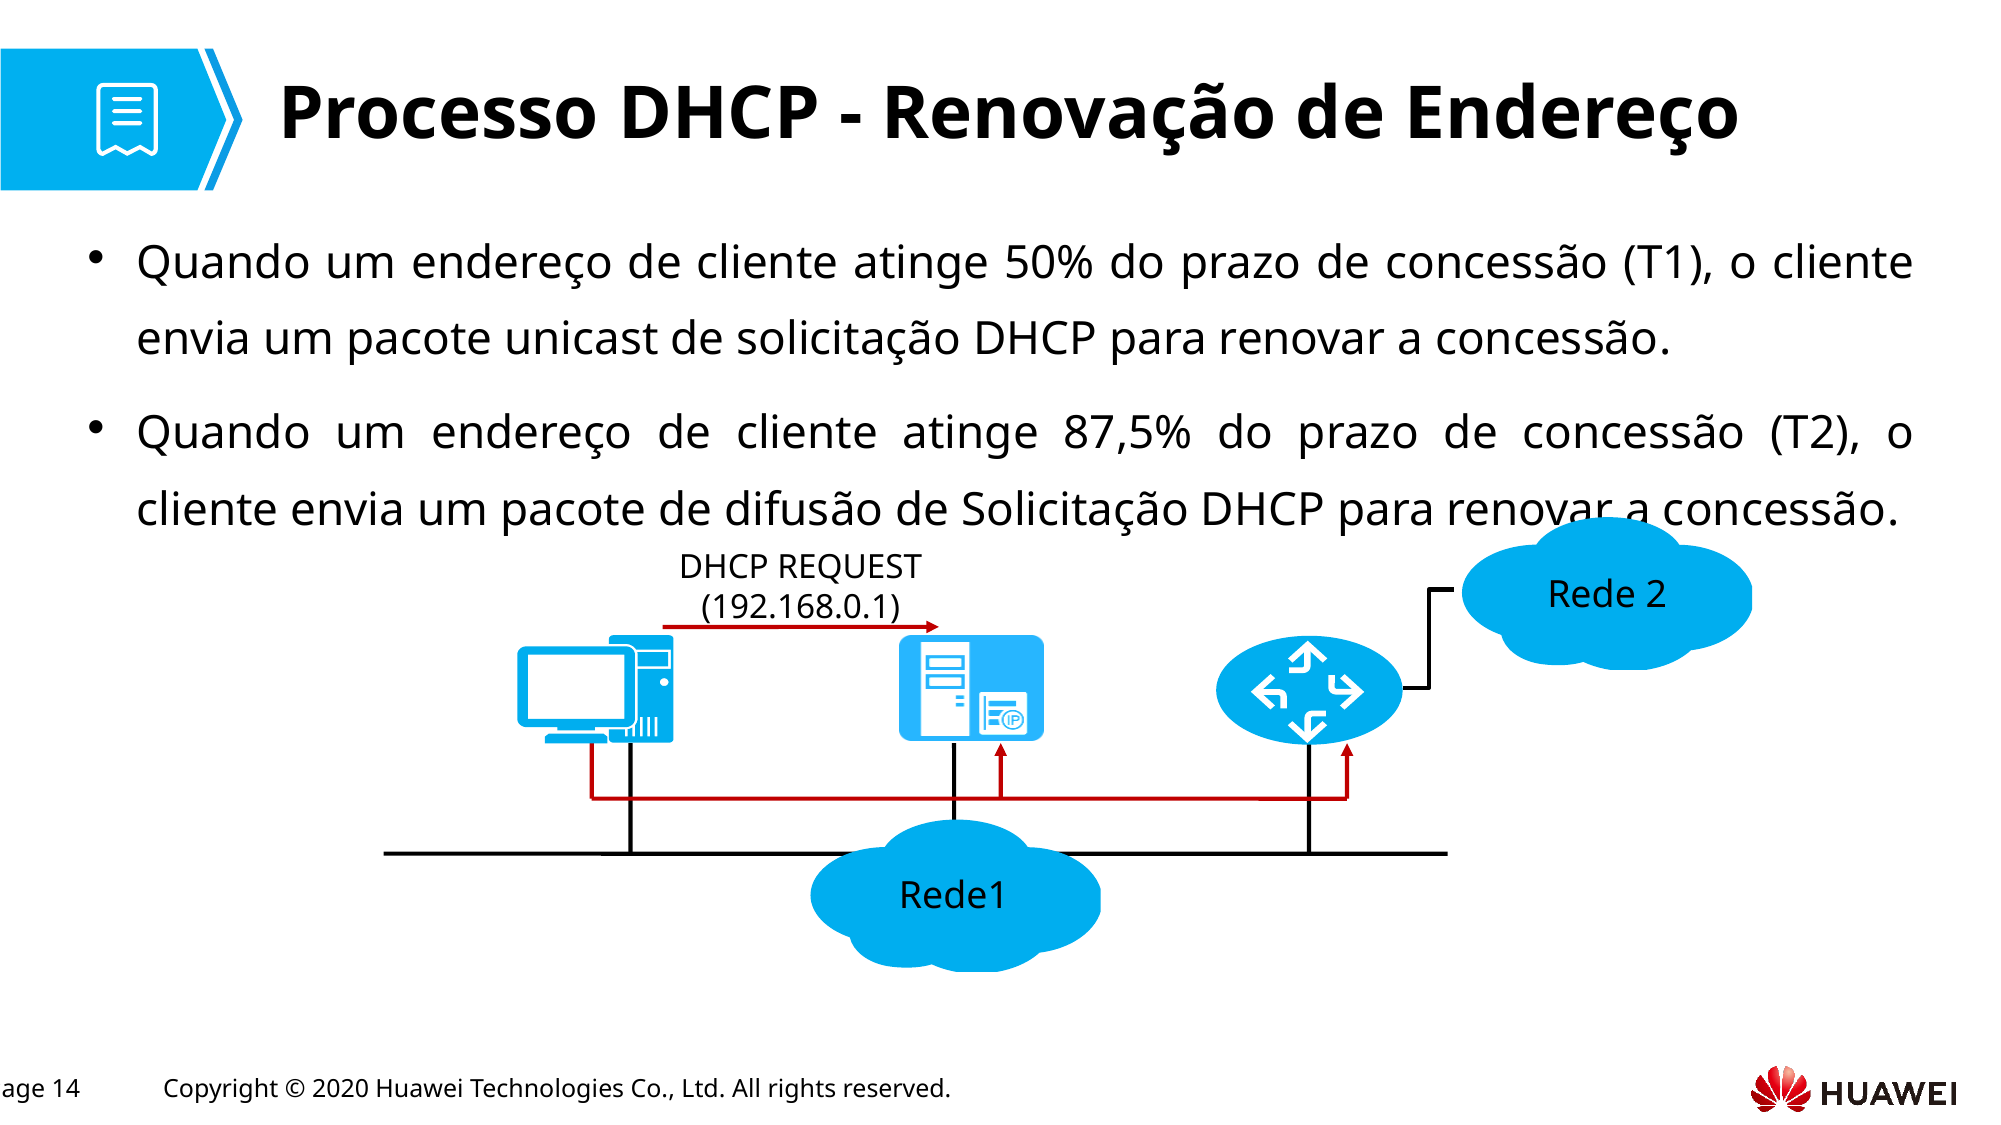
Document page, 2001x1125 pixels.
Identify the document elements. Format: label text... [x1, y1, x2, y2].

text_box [383, 509, 1753, 972]
list Quando um endereço de cliente atinge 50% do prazo de concessão (T1), o cliente envia um pacote unicast de solicitação DHCP para renovar a concessão. Quando um endereço de cliente atinge 87,5% do prazo de concessão (T2), o cliente envia um pacote de difusão de Solicitação DHCP para renovar a concessão. [73, 203, 1930, 972]
picture [1751, 1066, 1956, 1112]
title Processo DHCP - Renovação de Endereço [261, 67, 1875, 173]
